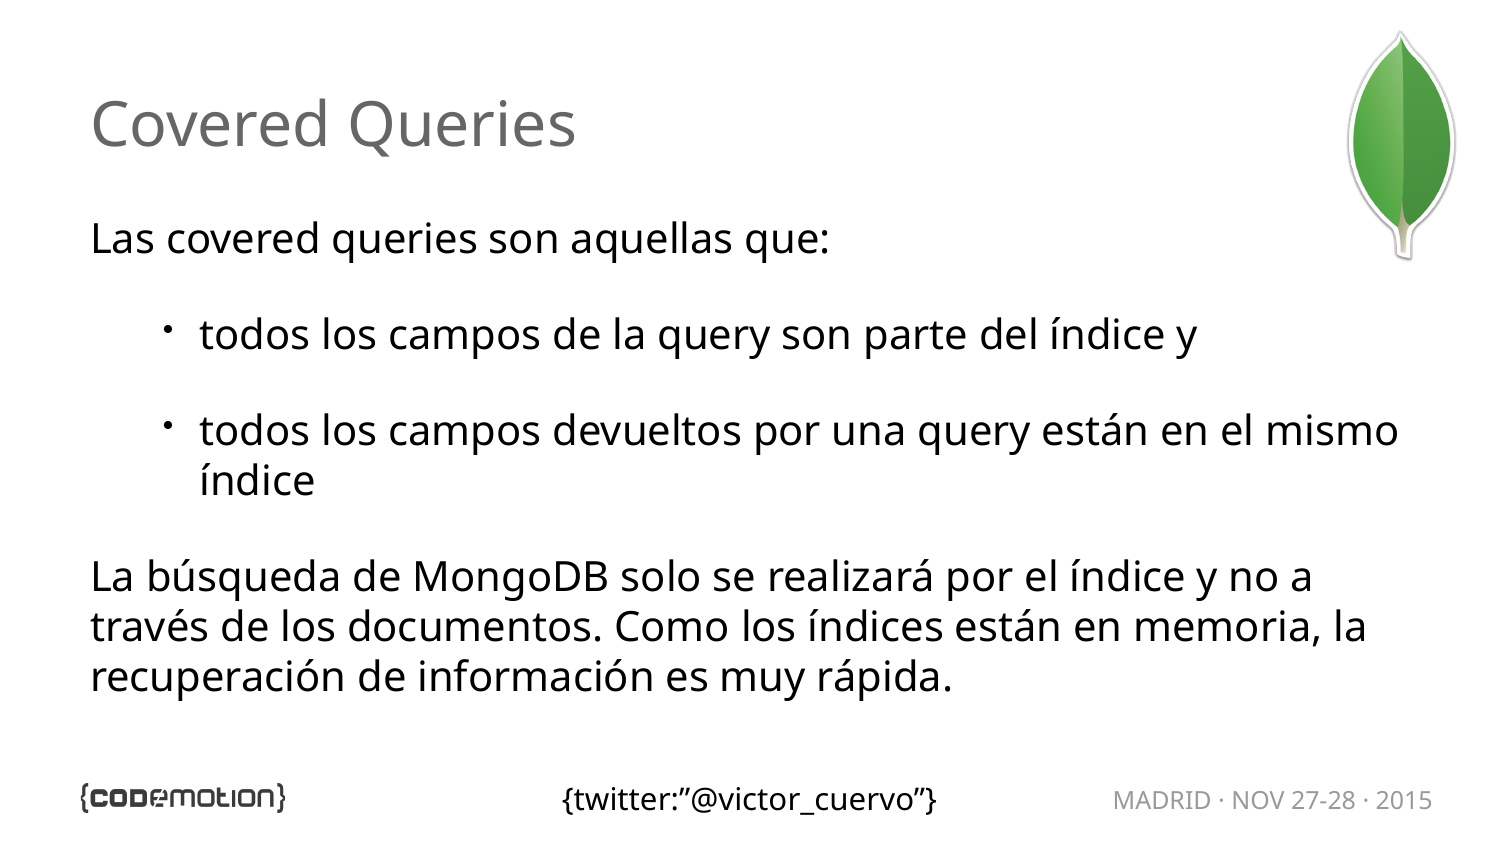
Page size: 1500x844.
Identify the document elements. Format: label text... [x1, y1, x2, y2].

list Las covered queries son aquellas que: todos los campos de la query son parte del índice y todos los campos devueltos por una query están en el mismo índice La búsqueda de MongoDB solo se realizará por el índice y no a través de los documentos. Como los índices están en memoria, la recuperación de información es muy rápida. [74, 196, 1426, 809]
title Covered Queries [74, 33, 1426, 175]
picture [1277, 22, 1500, 270]
picture [80, 809, 285, 813]
